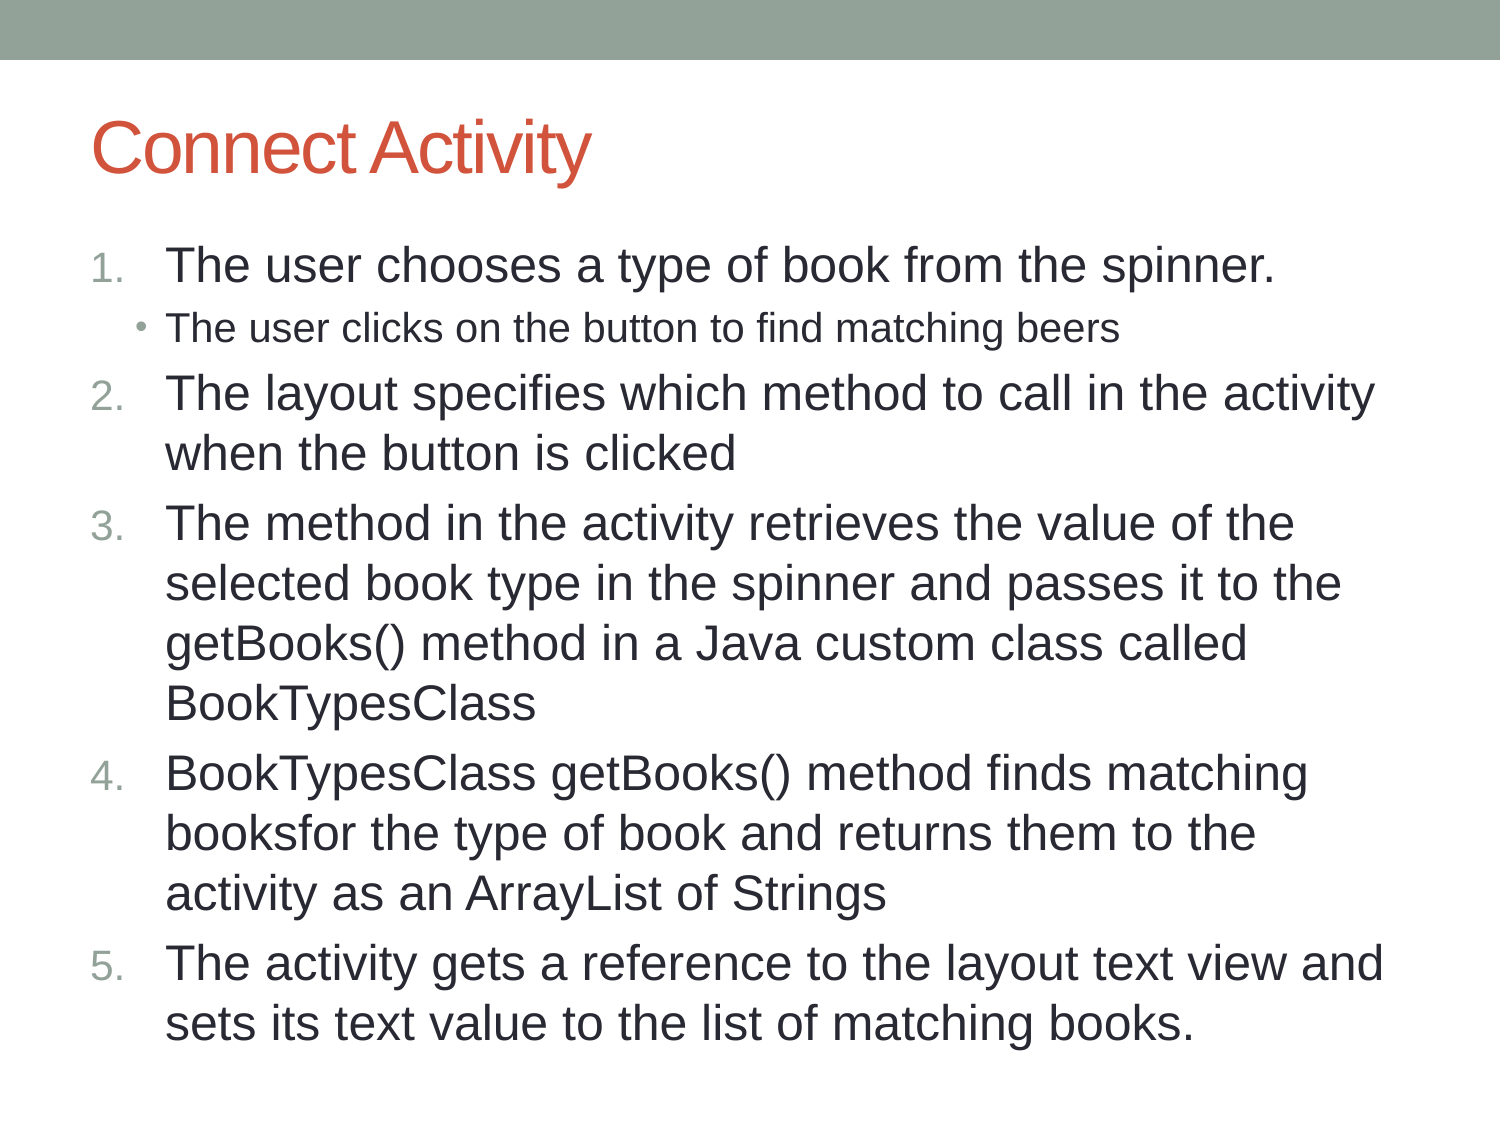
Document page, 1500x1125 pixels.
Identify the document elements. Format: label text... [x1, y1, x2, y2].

title Connect Activity [75, 87, 1425, 200]
list The user chooses a type of book from the spinner. The user clicks on the button to find matching beers The layout specifies which method to call in the activity when the button is clicked The method in the activity retrieves the value of the selected book type in the spinner and passes it to the getBooks() method in a Java custom class called BookTypesClass BookTypesClass getBooks() method finds matching booksfor the type of book and returns them to the activity as an ArrayList of Strings The activity gets a reference to the layout text view and sets its text value to the list of matching books. [75, 224, 1425, 1063]
